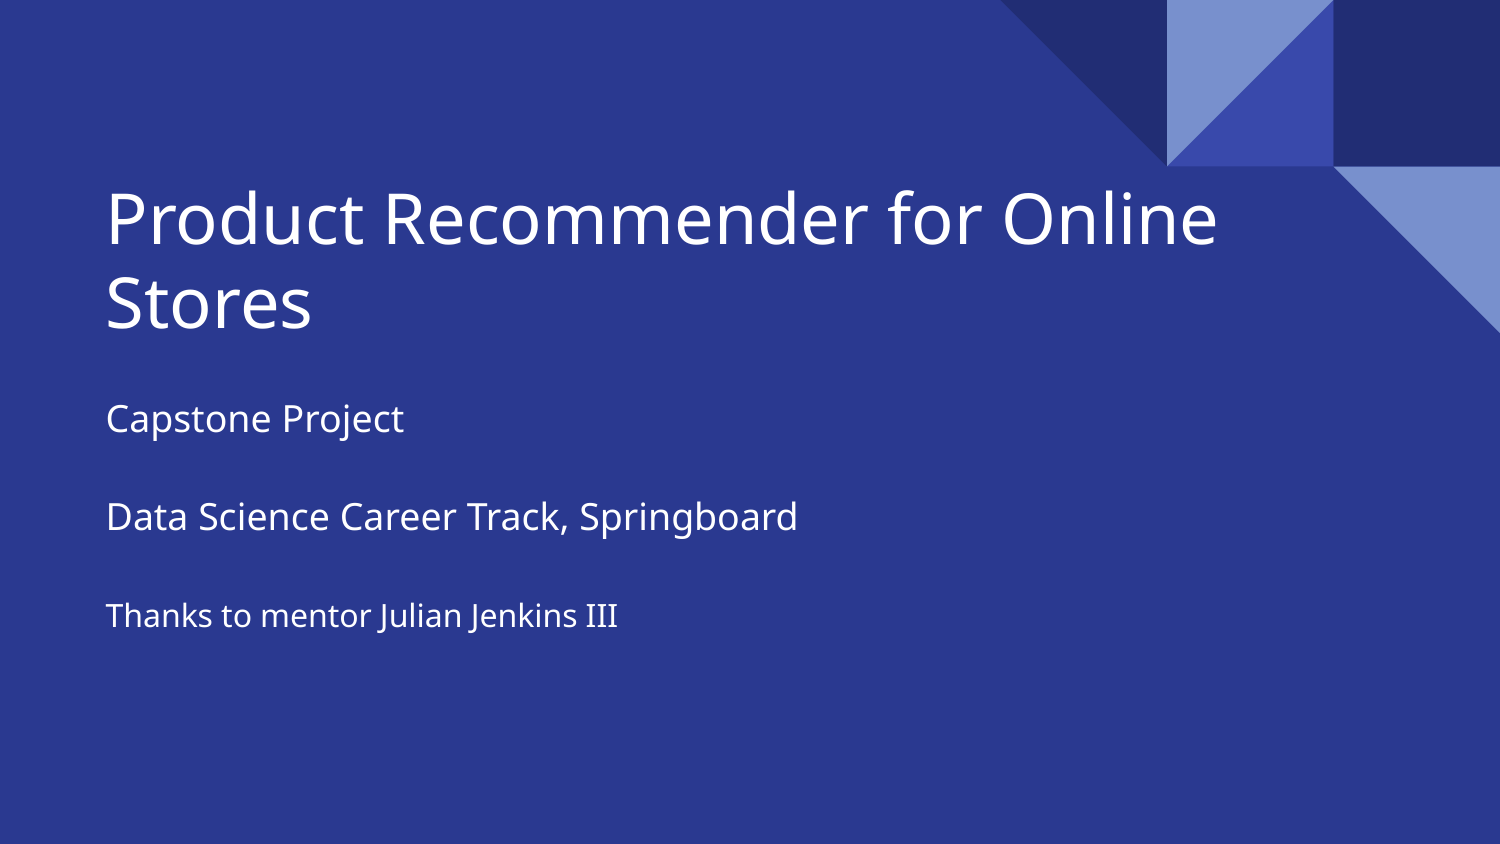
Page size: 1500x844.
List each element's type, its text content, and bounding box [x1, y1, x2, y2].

subtitle Thanks to mentor Julian Jenkins III [90, 587, 1440, 659]
subtitle Capstone Project Data Science Career Track, Springboard [90, 380, 1440, 565]
title Product Recommender for Online Stores [90, 220, 1440, 358]
